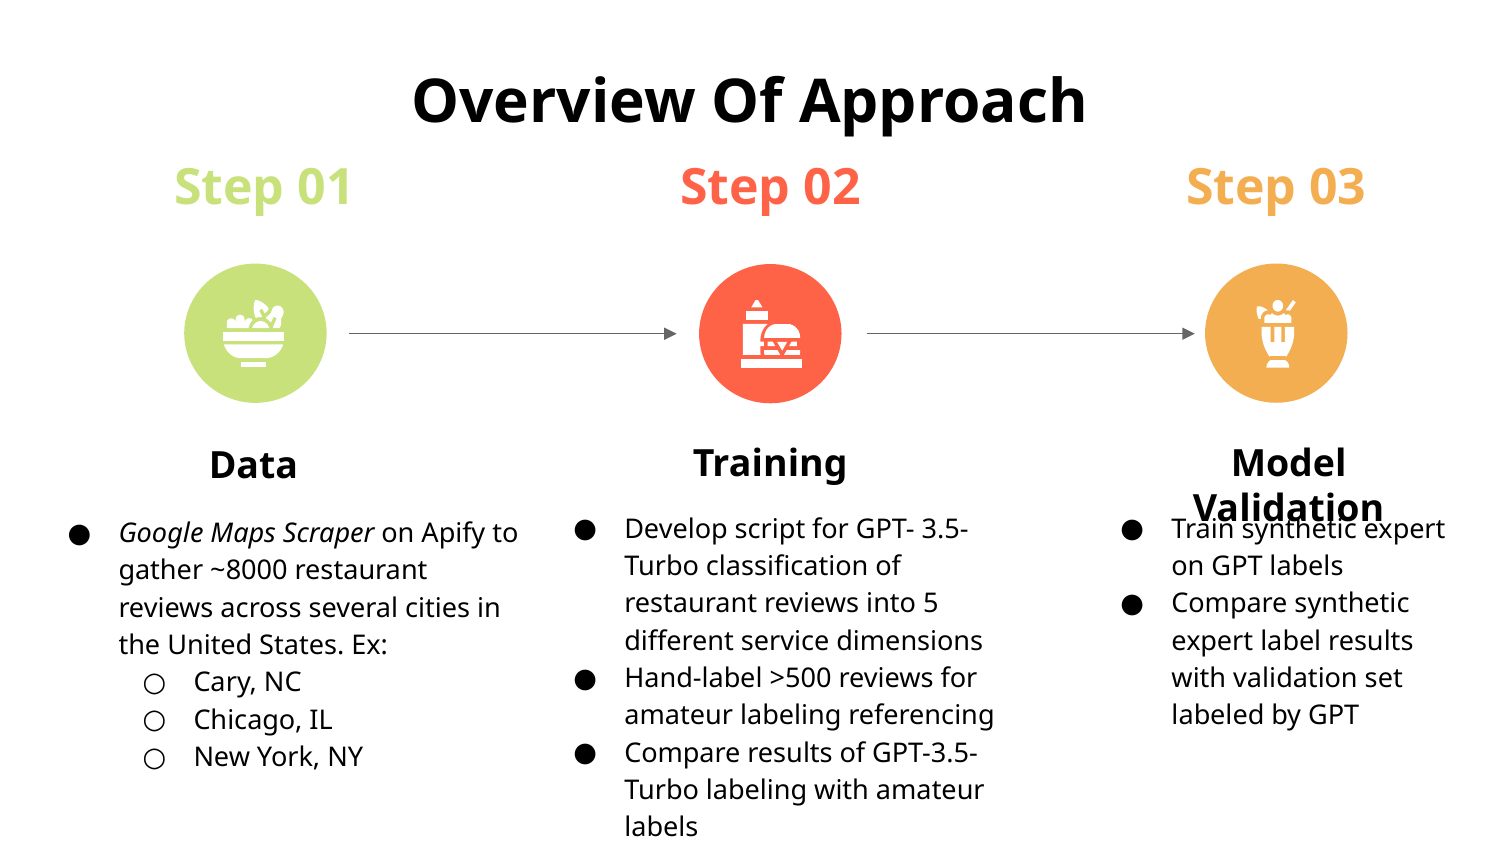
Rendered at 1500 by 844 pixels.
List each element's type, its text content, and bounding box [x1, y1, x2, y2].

text_box Step 01 [95, 140, 434, 201]
text_box Model Validation [1119, 424, 1458, 479]
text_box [740, 299, 803, 368]
text_box Google Maps Scraper on Apify to gather ~8000 restaurant reviews across several cities in the United States. Ex: Cary, NC Chicago, IL New York, NY [28, 495, 538, 704]
text_box Train synthetic expert on GPT labels Compare synthetic expert label results with validation set labeled by GPT [1081, 491, 1472, 700]
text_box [1256, 299, 1297, 368]
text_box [222, 299, 285, 368]
text_box [1205, 263, 1348, 403]
title Overview Of Approach [75, 67, 1425, 129]
text_box Data [84, 426, 423, 481]
text_box Step 02 [601, 140, 940, 201]
text_box Step 03 [1107, 140, 1446, 201]
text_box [183, 263, 1195, 404]
text_box Training [601, 424, 940, 479]
text_box Develop script for GPT- 3.5-Turbo classification of restaurant reviews into 5 different service dimensions Hand-label >500 reviews for amateur labeling referencing Compare results of GPT-3.5-Turbo labeling with amateur labels [534, 491, 1044, 700]
